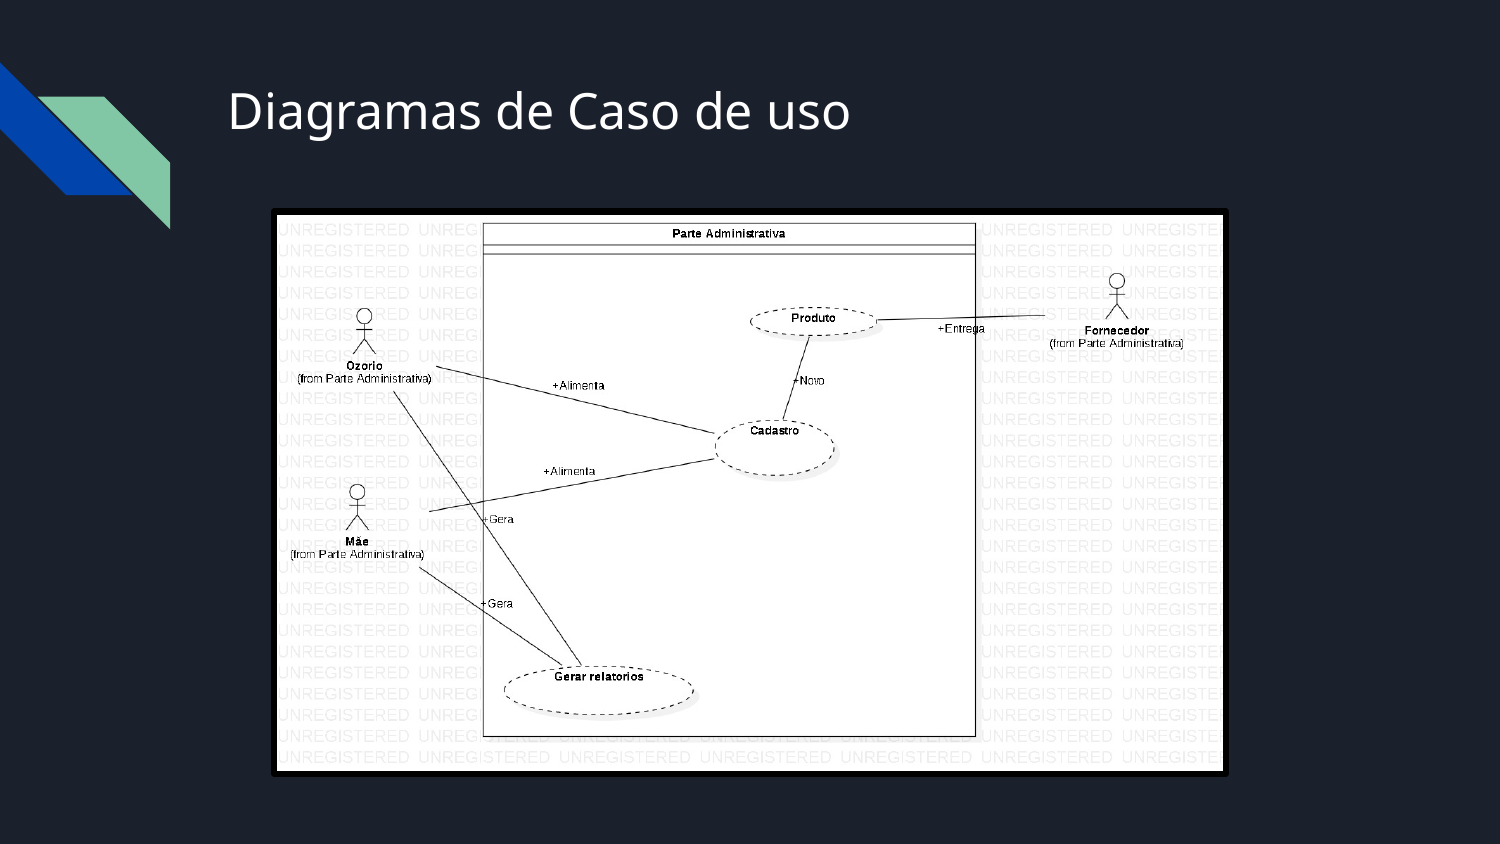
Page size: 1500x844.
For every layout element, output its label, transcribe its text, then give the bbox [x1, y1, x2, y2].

title Diagramas de Caso de uso [212, 64, 1368, 215]
picture [277, 214, 1223, 771]
